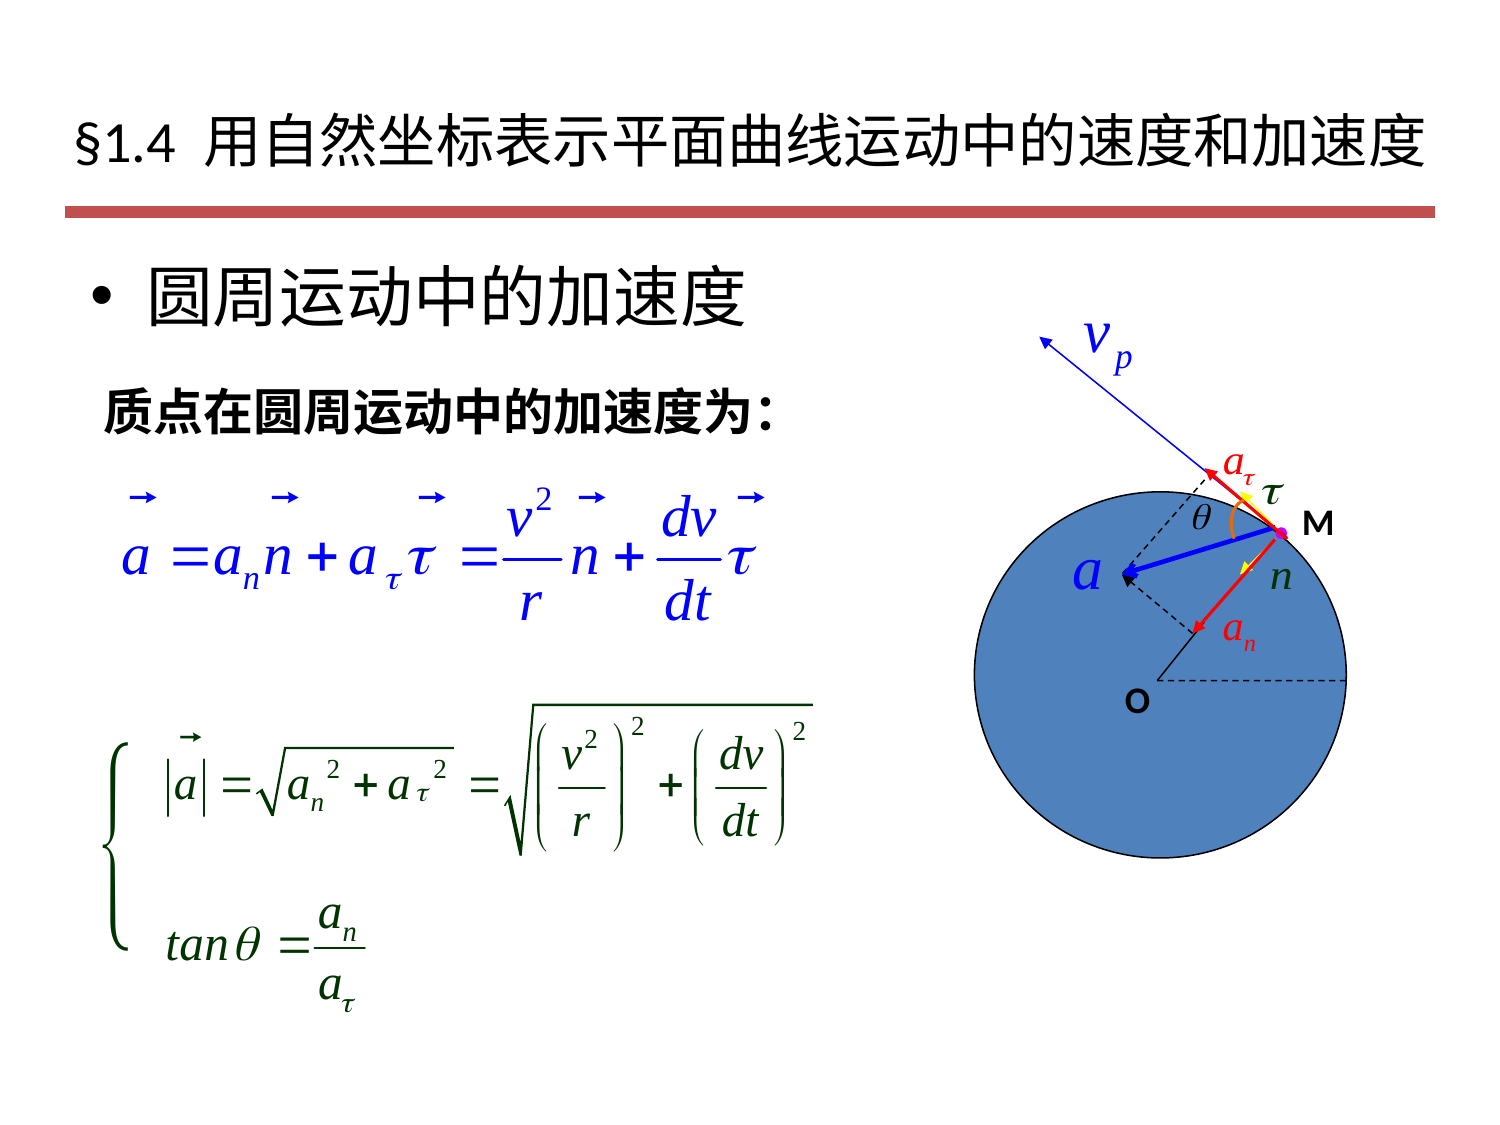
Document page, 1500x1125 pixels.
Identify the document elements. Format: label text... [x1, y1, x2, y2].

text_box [974, 290, 1347, 859]
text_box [159, 881, 373, 1021]
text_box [88, 727, 223, 977]
title §1.4 用自然坐标表示平面曲线运动中的速度和加速度 [0, 45, 1500, 233]
list 圆周运动中的加速度 [75, 233, 1436, 1047]
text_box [159, 692, 822, 865]
text_box 质点在圆周运动中的加速度为： [88, 373, 880, 448]
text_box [111, 470, 774, 634]
